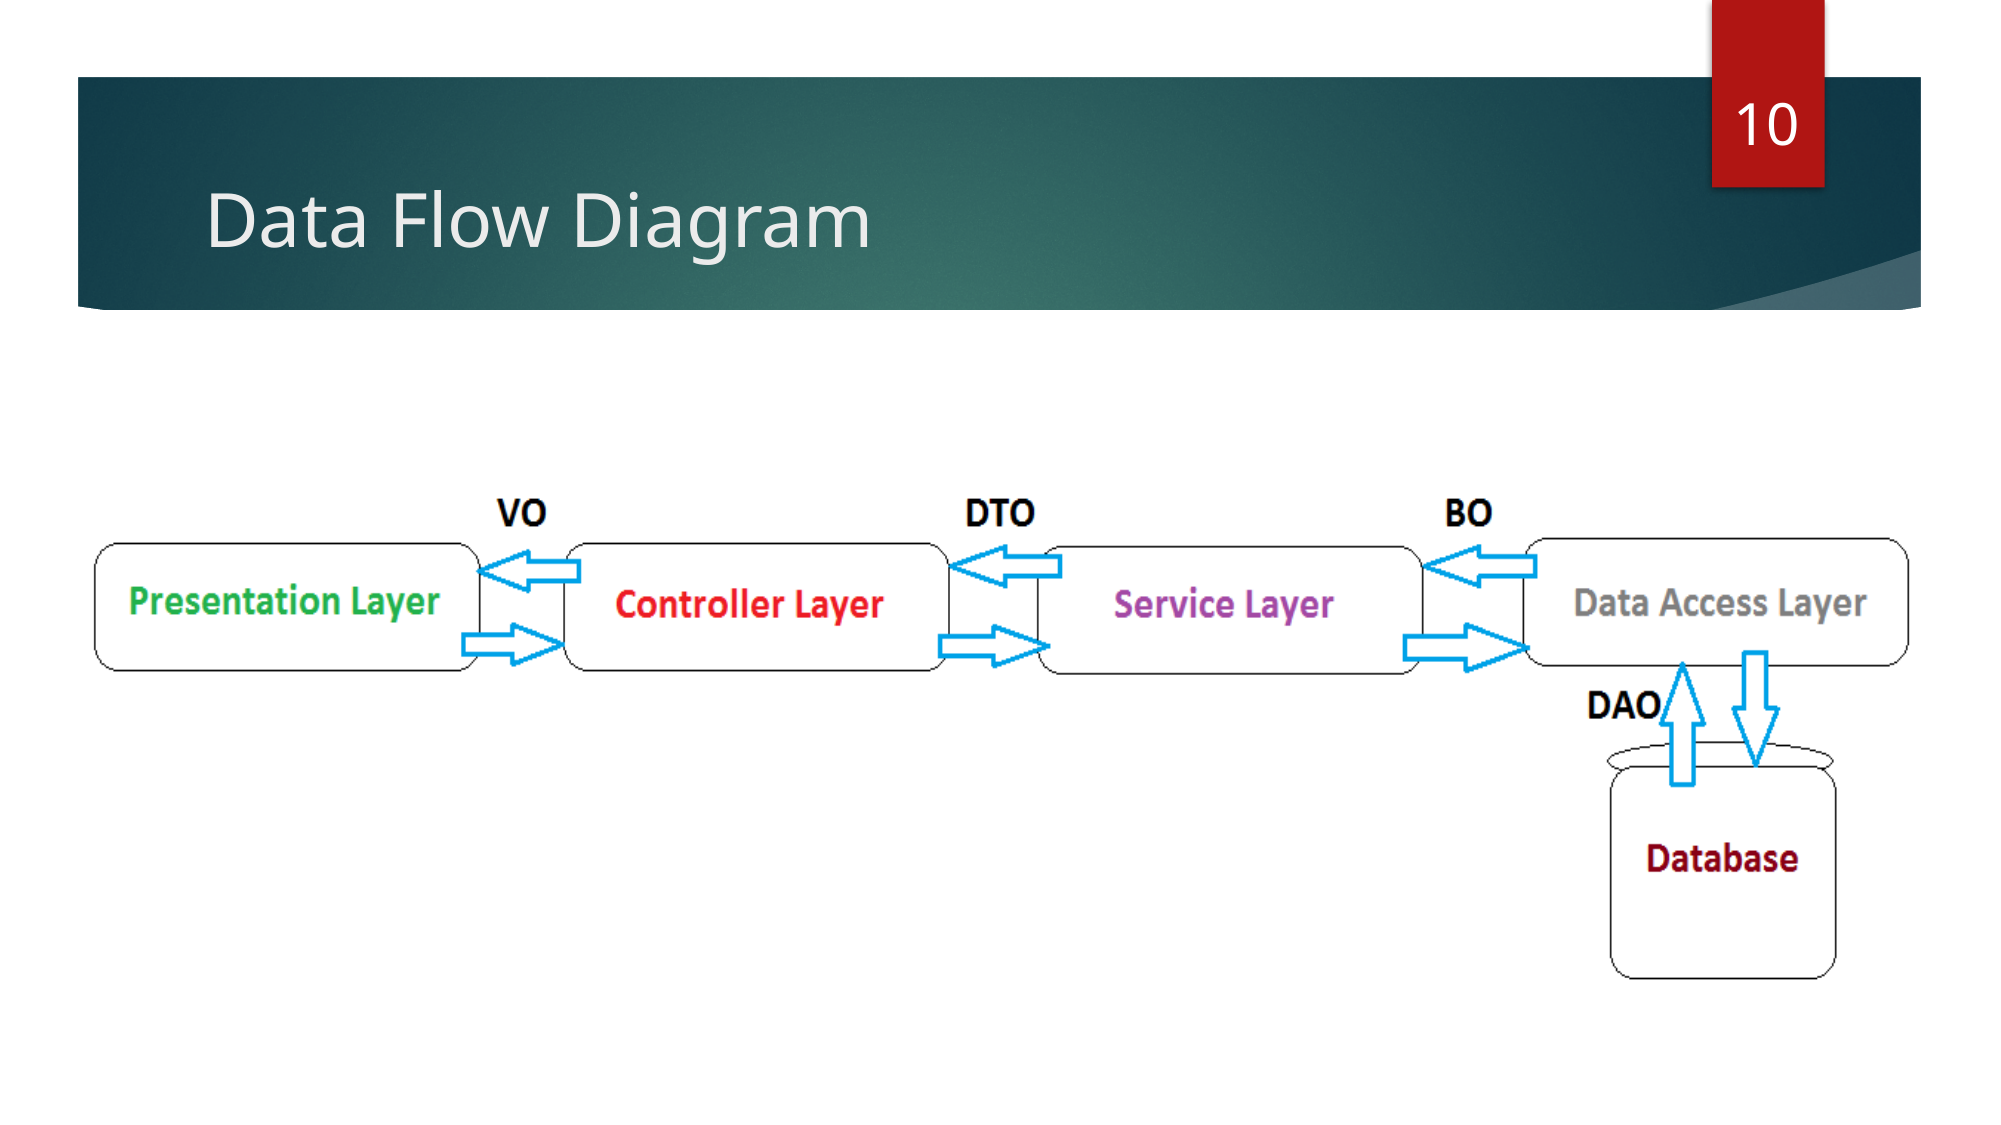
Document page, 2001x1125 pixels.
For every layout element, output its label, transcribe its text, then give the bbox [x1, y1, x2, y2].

picture [44, 310, 2000, 1125]
slide_number 10 [1698, 48, 1836, 175]
title Data Flow Diagram [189, 159, 1638, 276]
